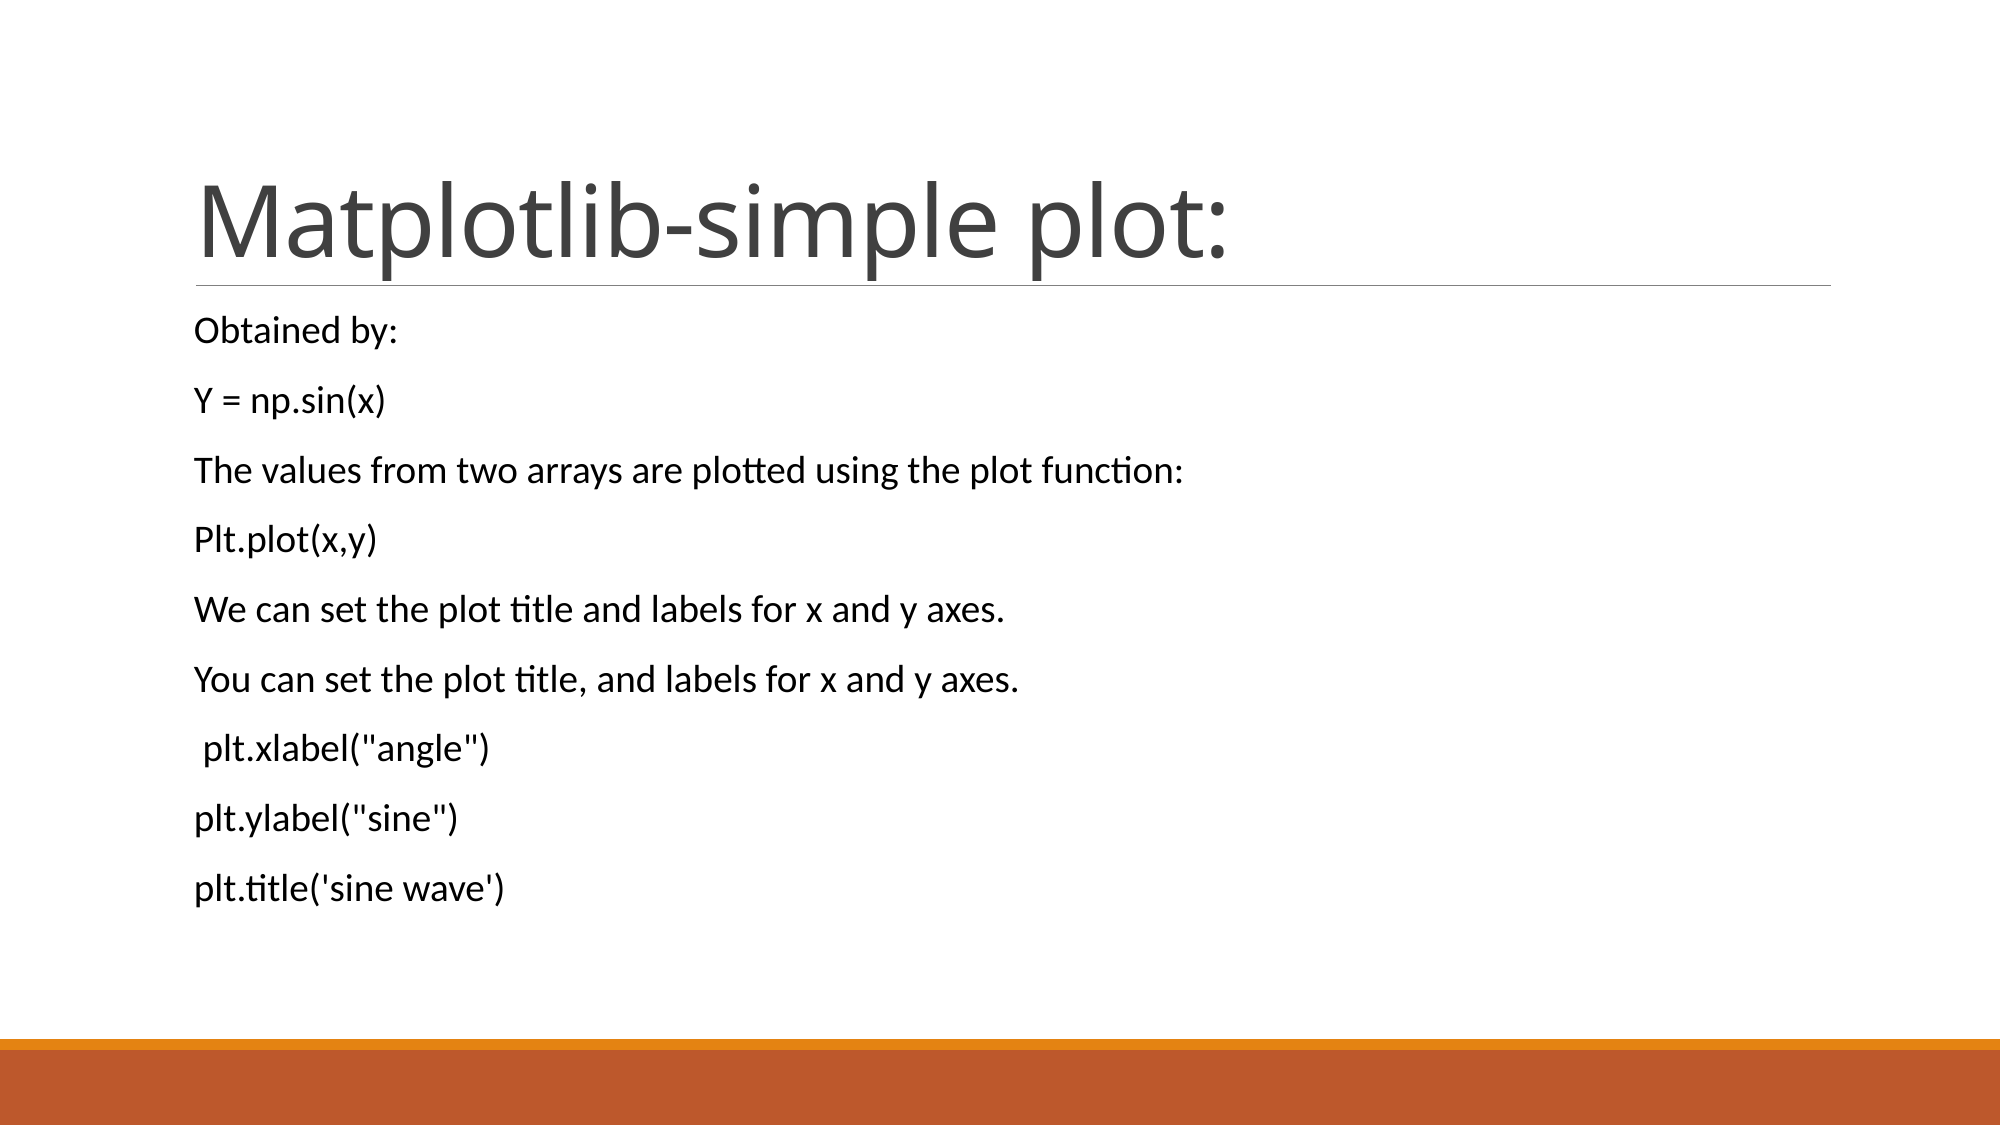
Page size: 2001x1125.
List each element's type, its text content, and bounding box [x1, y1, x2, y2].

list Obtained by: Y = np.sin(x) The values from two arrays are plotted using the plot function: Plt.plot(x,y) We can set the plot title and labels for x and y axes. You can set the plot title, and labels for x and y axes. plt.xlabel("angle") plt.ylabel("sine") plt.title('sine wave') [180, 302, 1830, 963]
title Matplotlib-simple plot: [180, 47, 1830, 285]
